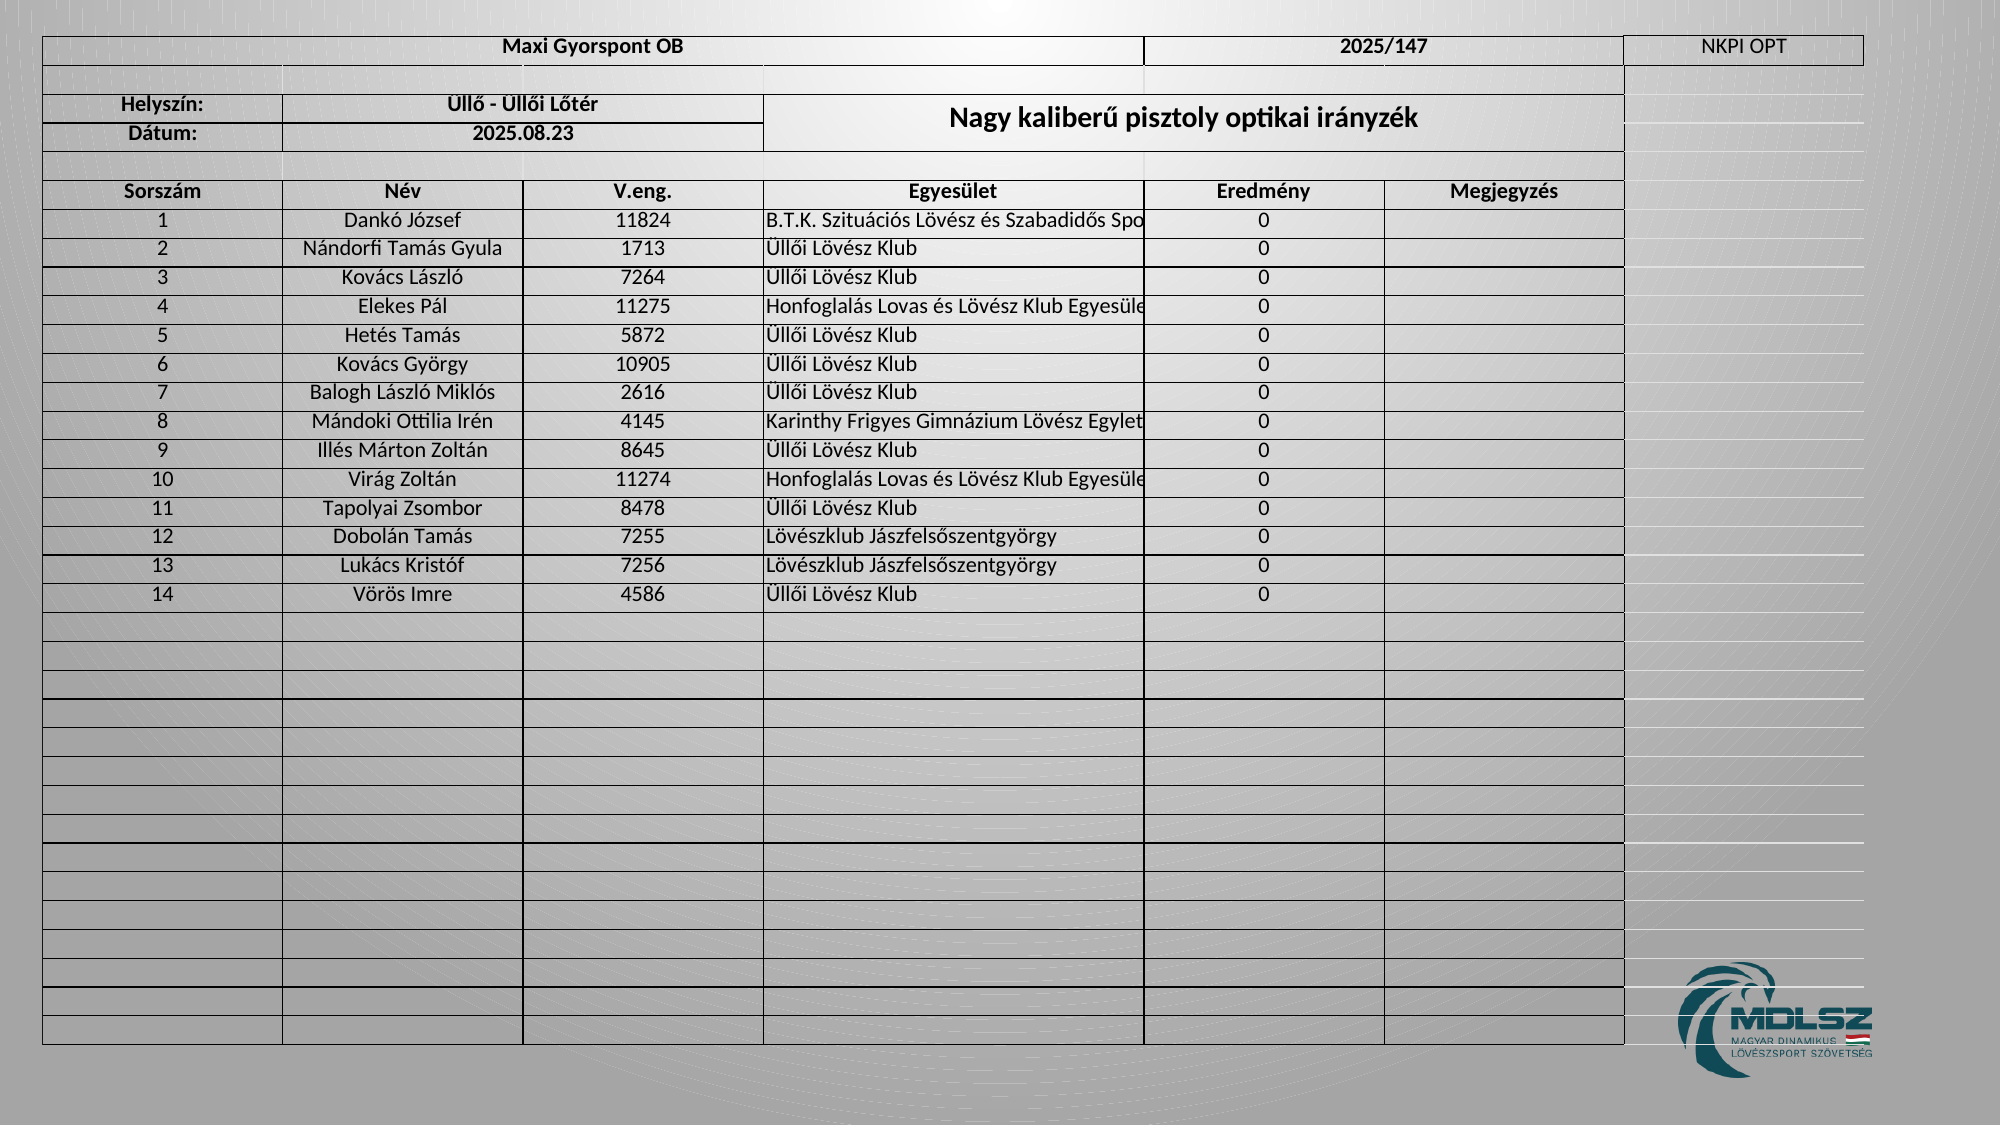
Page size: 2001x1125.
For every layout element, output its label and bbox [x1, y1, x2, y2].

picture [1669, 960, 1881, 1080]
text_box [42, 35, 1865, 1045]
